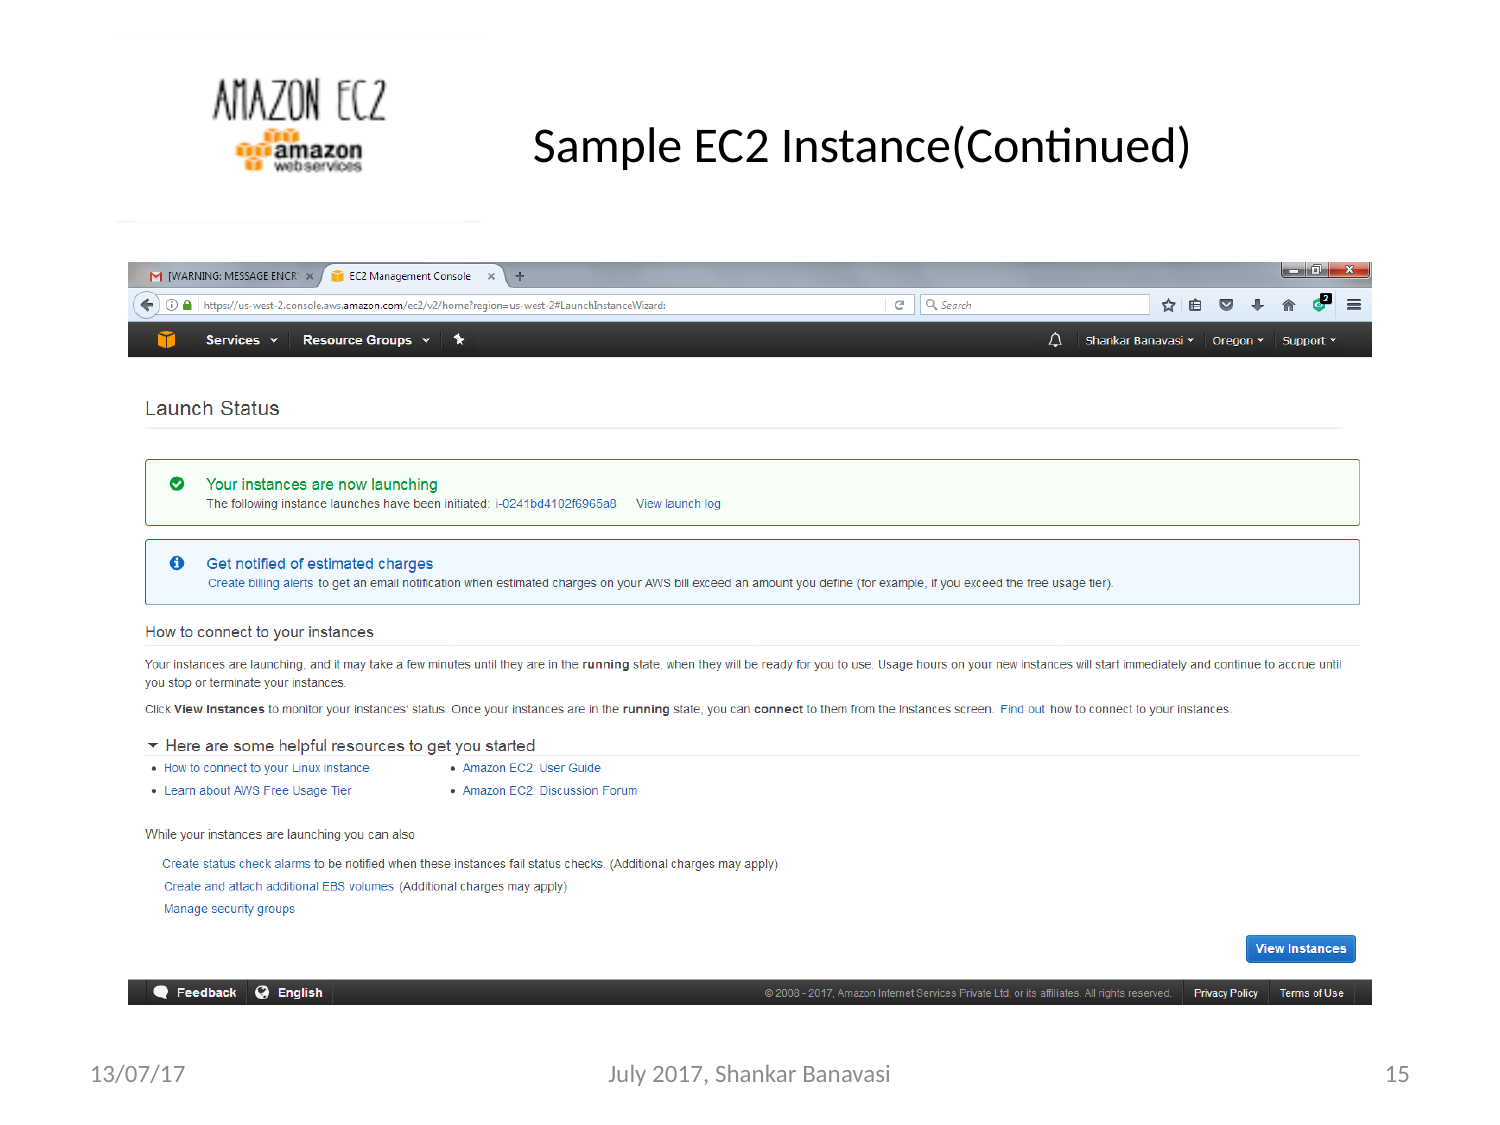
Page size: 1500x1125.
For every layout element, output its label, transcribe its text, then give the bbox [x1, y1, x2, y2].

picture [128, 262, 1372, 1006]
text_box 13/07/17 [74, 1042, 425, 1103]
text_box Sample EC2 Instance(Continued) [75, 45, 1425, 233]
text_box 15 [1074, 1042, 1425, 1103]
text_box July 2017, Shankar Banavasi [512, 1042, 988, 1103]
picture [116, 34, 481, 223]
